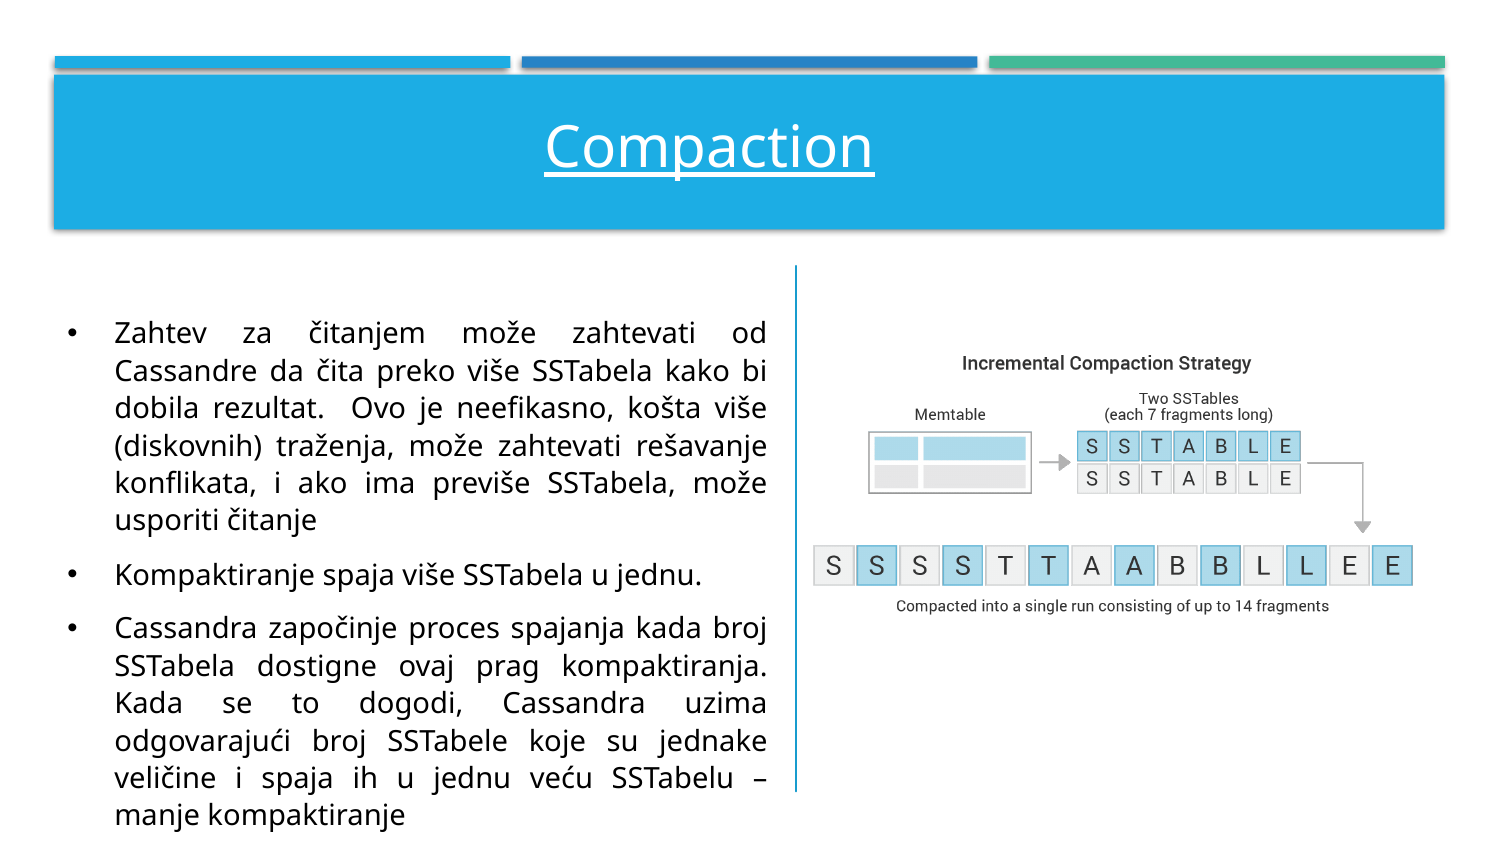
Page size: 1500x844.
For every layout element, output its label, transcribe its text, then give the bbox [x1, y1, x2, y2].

text_box Zahtev za čitanjem može zahtevati od Cassandre da čita preko više SSTabela kako bi dobila rezultat. Ovo je neefikasno, košta više (diskovnih) traženja, može zahtevati rešavanje konflikata, i ako ima previše SSTabela, može usporiti čitanje Kompaktiranje spaja više SSTabela u jednu. Cassandra započinje proces spajanja kada broj SSTabela dostigne ovaj prag kompaktiranja. Kada se to dogodi, Cassandra uzima odgovarajući broj SSTabele koje su jednake veličine i spaja ih u jednu veću SSTabelu – manje kompaktiranje [52, 305, 783, 844]
text_box Compaction [389, 100, 1030, 185]
picture [797, 328, 1434, 670]
